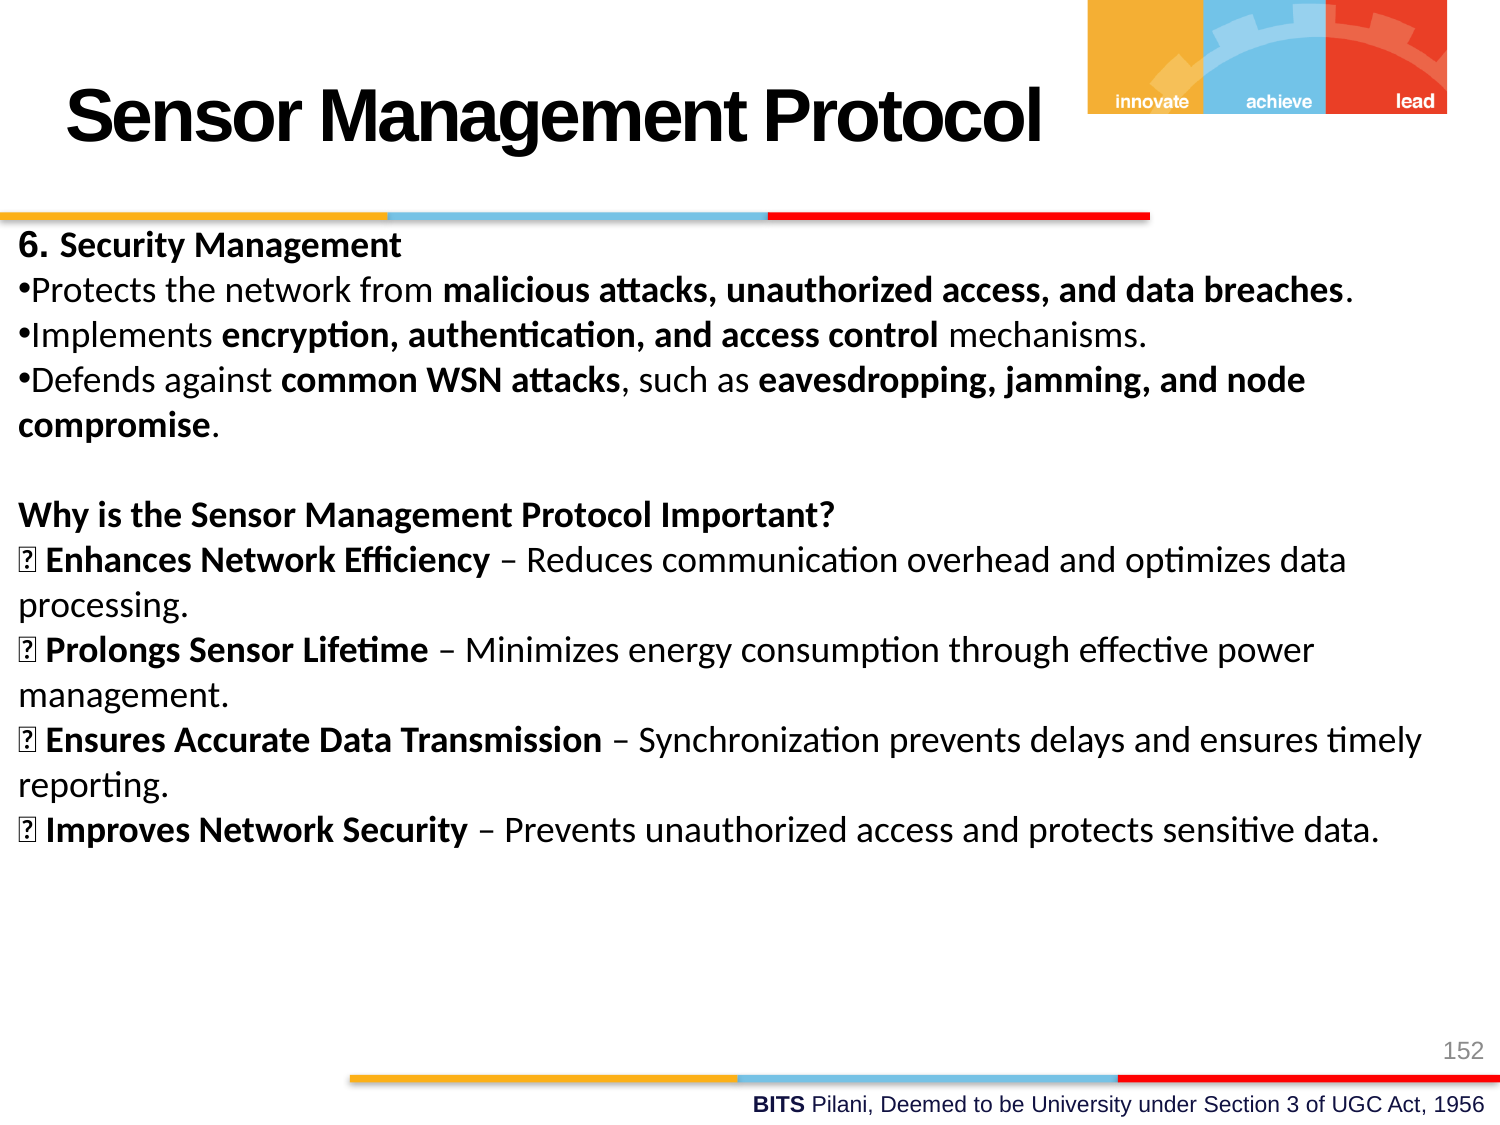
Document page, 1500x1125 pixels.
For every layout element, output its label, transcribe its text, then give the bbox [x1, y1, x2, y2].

text_box 6. Security Management Protects the network from malicious attacks, unauthorized access, and data breaches. Implements encryption, authentication, and access control mechanisms. Defends against common WSN attacks, such as eavesdropping, jamming, and node compromise. Why is the Sensor Management Protocol Important? ✅ Enhances Network Efficiency – Reduces communication overhead and optimizes data processing. ✅ Prolongs Sensor Lifetime – Minimizes energy consumption through effective power management. ✅ Ensures Accurate Data Transmission – Synchronization prevents delays and ensures timely reporting. ✅ Improves Network Security – Prevents unauthorized access and protects sensitive data. [3, 212, 1479, 903]
slide_number 152 [1149, 1019, 1500, 1080]
picture [1087, 0, 1448, 114]
list Sensor Management Protocol [50, 24, 1088, 212]
